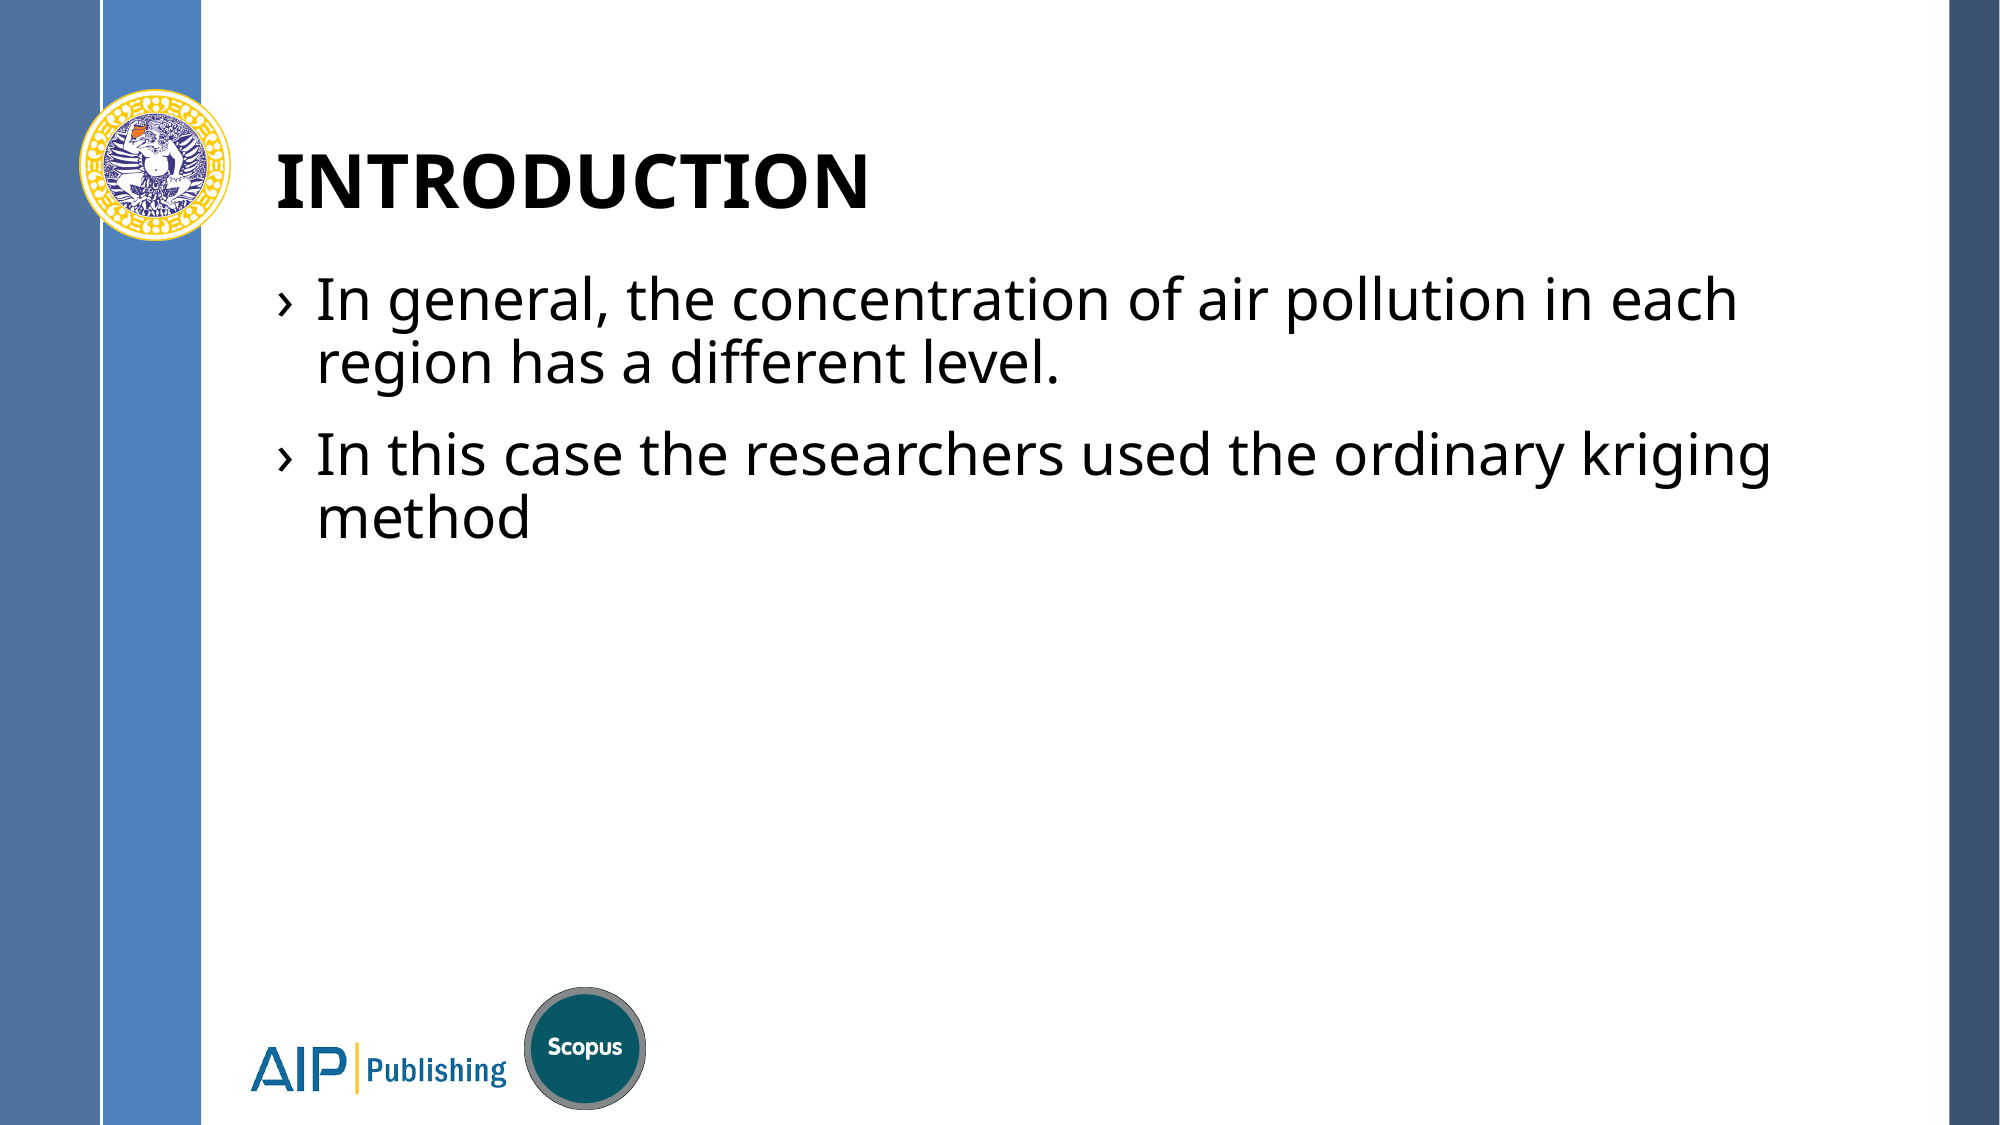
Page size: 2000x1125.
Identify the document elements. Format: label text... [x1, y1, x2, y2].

picture [79, 89, 231, 241]
picture [237, 1013, 646, 1121]
title INTRODUCTION [261, 29, 1867, 233]
list In general, the concentration of air pollution in each region has a different level. In this case the researchers used the ordinary kriging method [261, 262, 1922, 1013]
